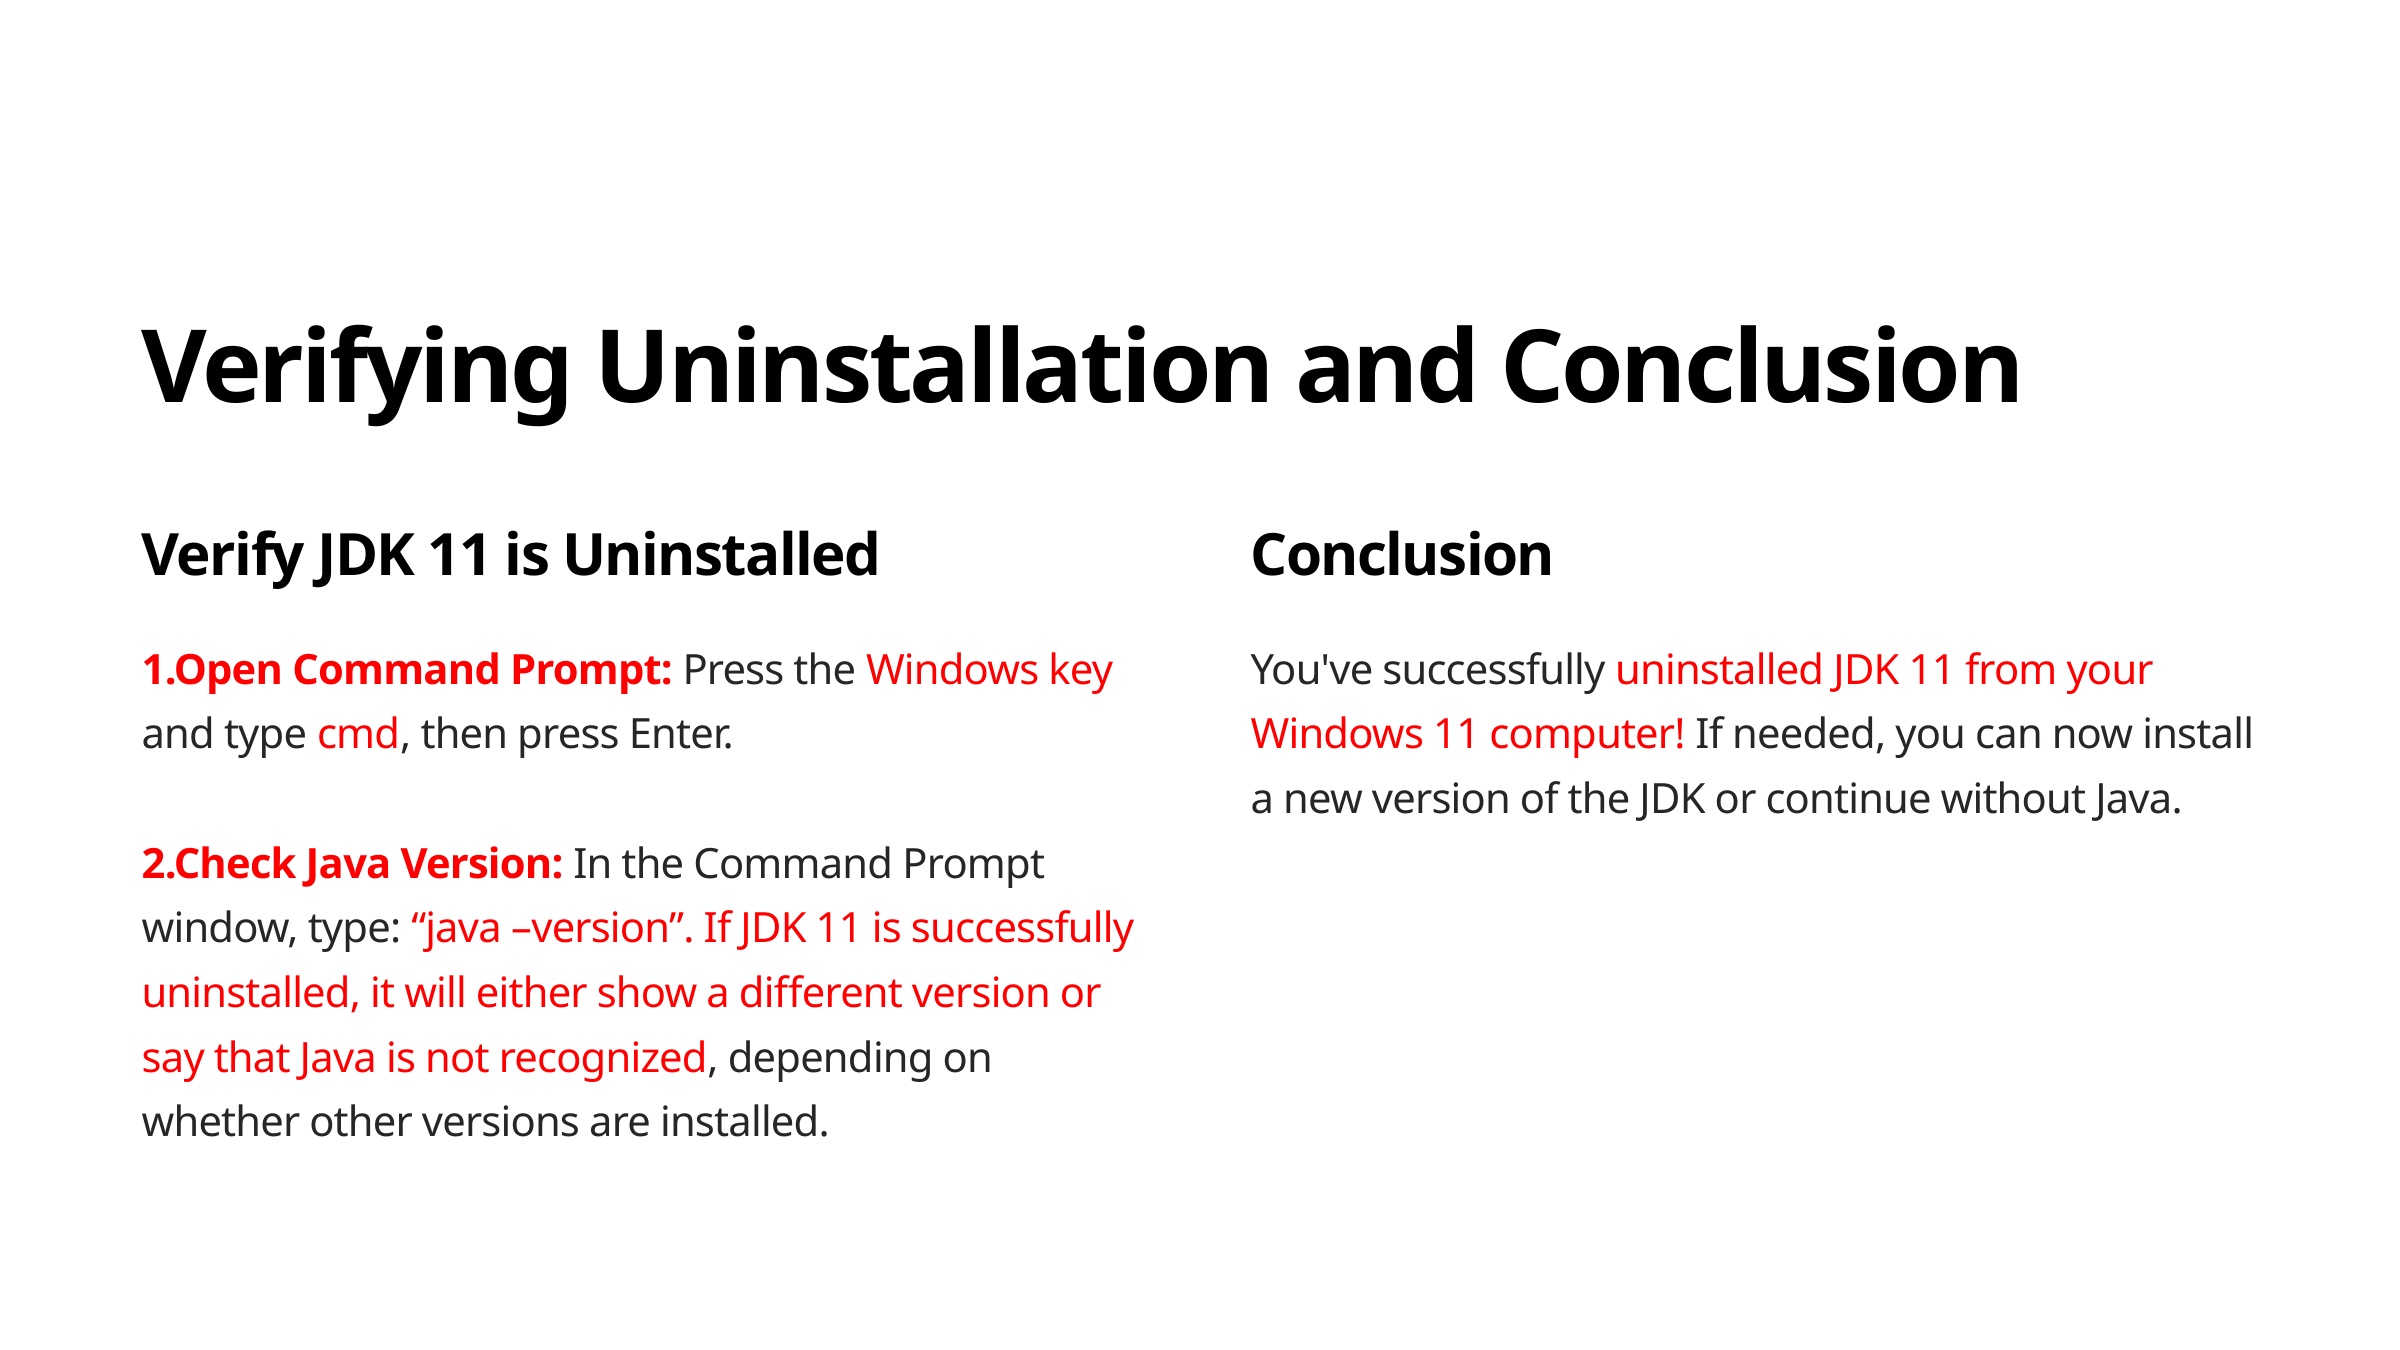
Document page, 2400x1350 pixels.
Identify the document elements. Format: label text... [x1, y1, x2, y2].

text_box You've successfully uninstalled JDK 11 from your Windows 11 computer! If needed, you can now install a new version of the JDK or continue without Java. [1250, 628, 2260, 823]
text_box Conclusion [1250, 524, 1757, 588]
text_box Verify JDK 11 is Uninstalled [141, 524, 776, 588]
text_box Verifying Uninstallation and Conclusion [141, 296, 1979, 424]
text_box 1.Open Command Prompt: Press the Windows key and type cmd, then press Enter. 2.Check Java Version: In the Command Prompt window, type: “java –version”. If JDK 11 is successfully uninstalled, it will either show a different version or say that Java is not recognized, depending on whether other versions are installed. [141, 628, 1151, 1017]
